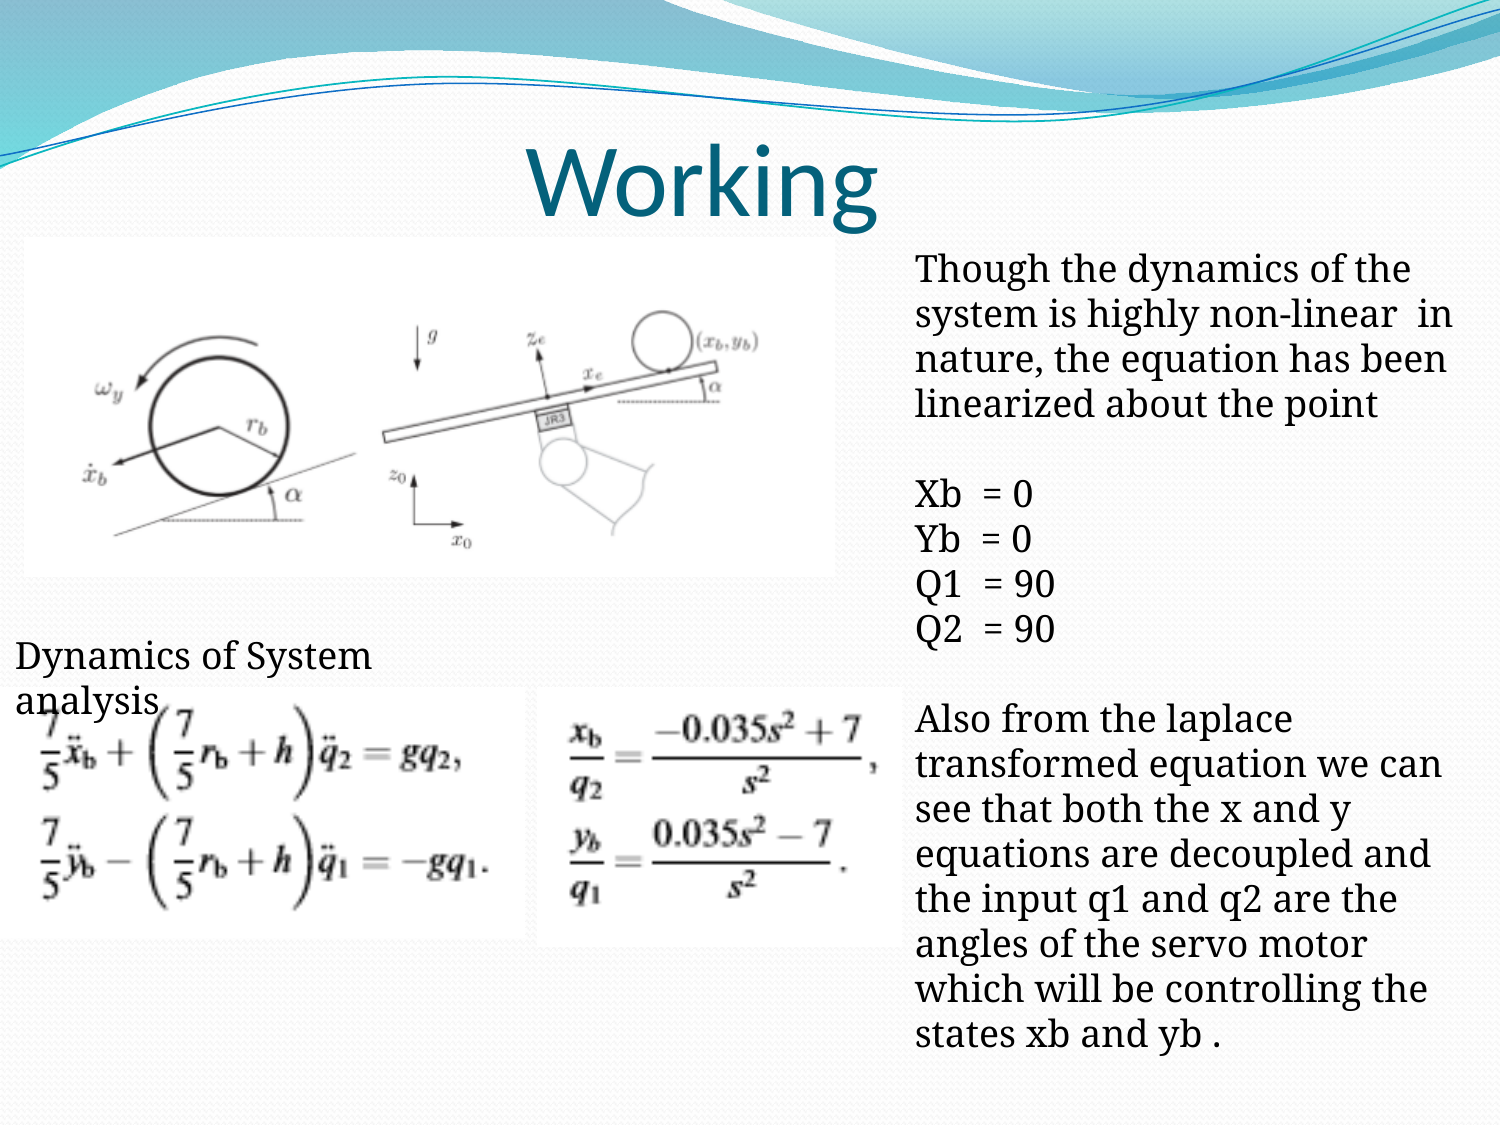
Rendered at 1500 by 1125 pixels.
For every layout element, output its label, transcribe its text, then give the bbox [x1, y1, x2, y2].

picture [0, 687, 526, 938]
title Working [75, 50, 1438, 238]
picture [24, 237, 835, 577]
text_box Dynamics of System analysis [0, 624, 500, 687]
text_box Though the dynamics of the system is highly non-linear in nature, the equation has been linearized about the point Xb = 0 Yb = 0 Q1 = 90 Q2 = 90 Also from the laplace transformed equation we can see that both the x and y equations are decoupled and the input q1 and q2 are the angles of the servo motor which will be controlling the states xb and yb . [899, 237, 1500, 1108]
picture [537, 687, 902, 948]
